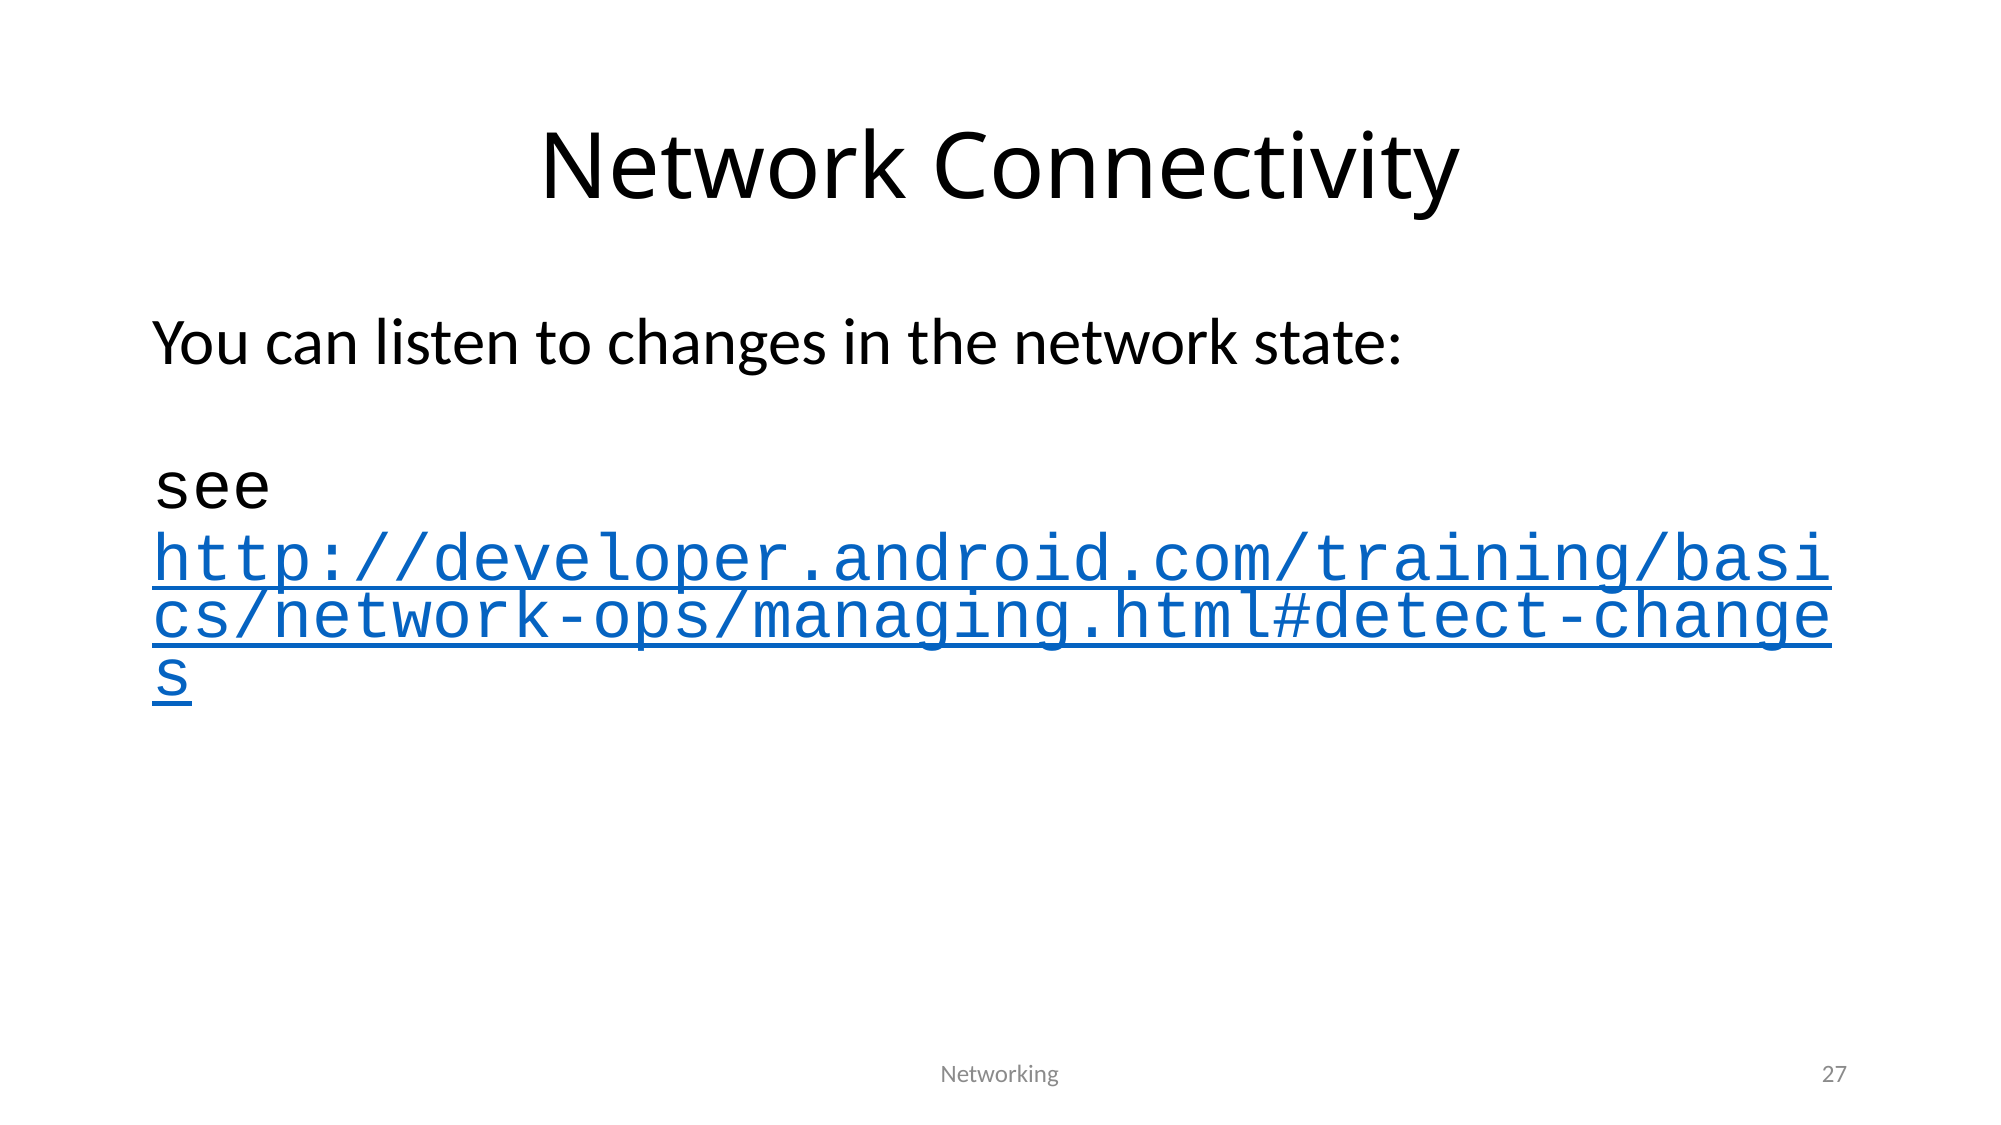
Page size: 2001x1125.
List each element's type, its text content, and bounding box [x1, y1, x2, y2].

title Network Connectivity [137, 59, 1863, 278]
slide_number 27 [1412, 1042, 1863, 1103]
footer Networking [662, 1042, 1338, 1103]
list You can listen to changes in the network state: see http://developer.android.com/training/basics/network-ops/managing.html#detect-changes [137, 299, 1863, 1014]
